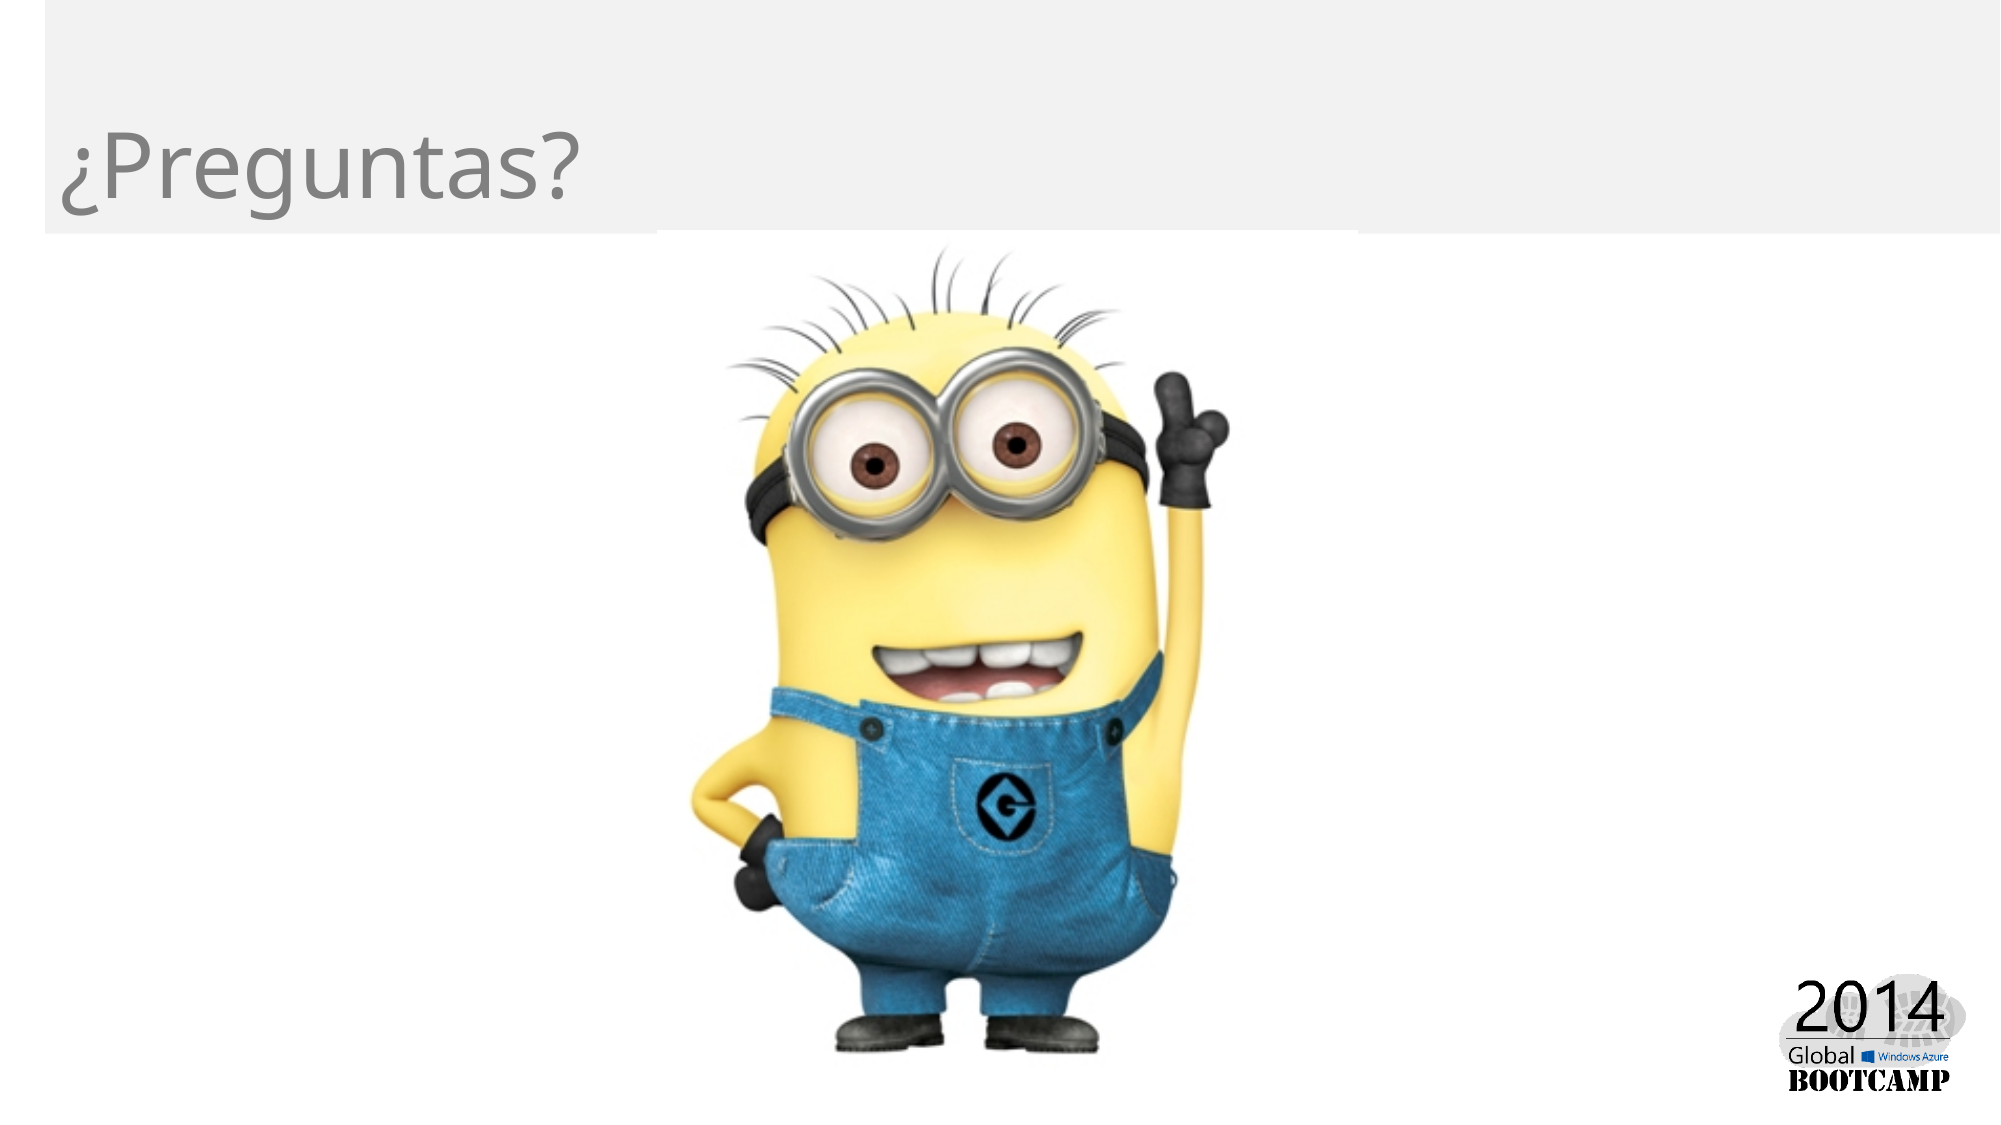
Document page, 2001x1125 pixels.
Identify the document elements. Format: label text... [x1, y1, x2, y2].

picture [1773, 963, 1970, 1097]
picture [657, 230, 1358, 1069]
title ¿Preguntas? [45, 59, 1863, 278]
